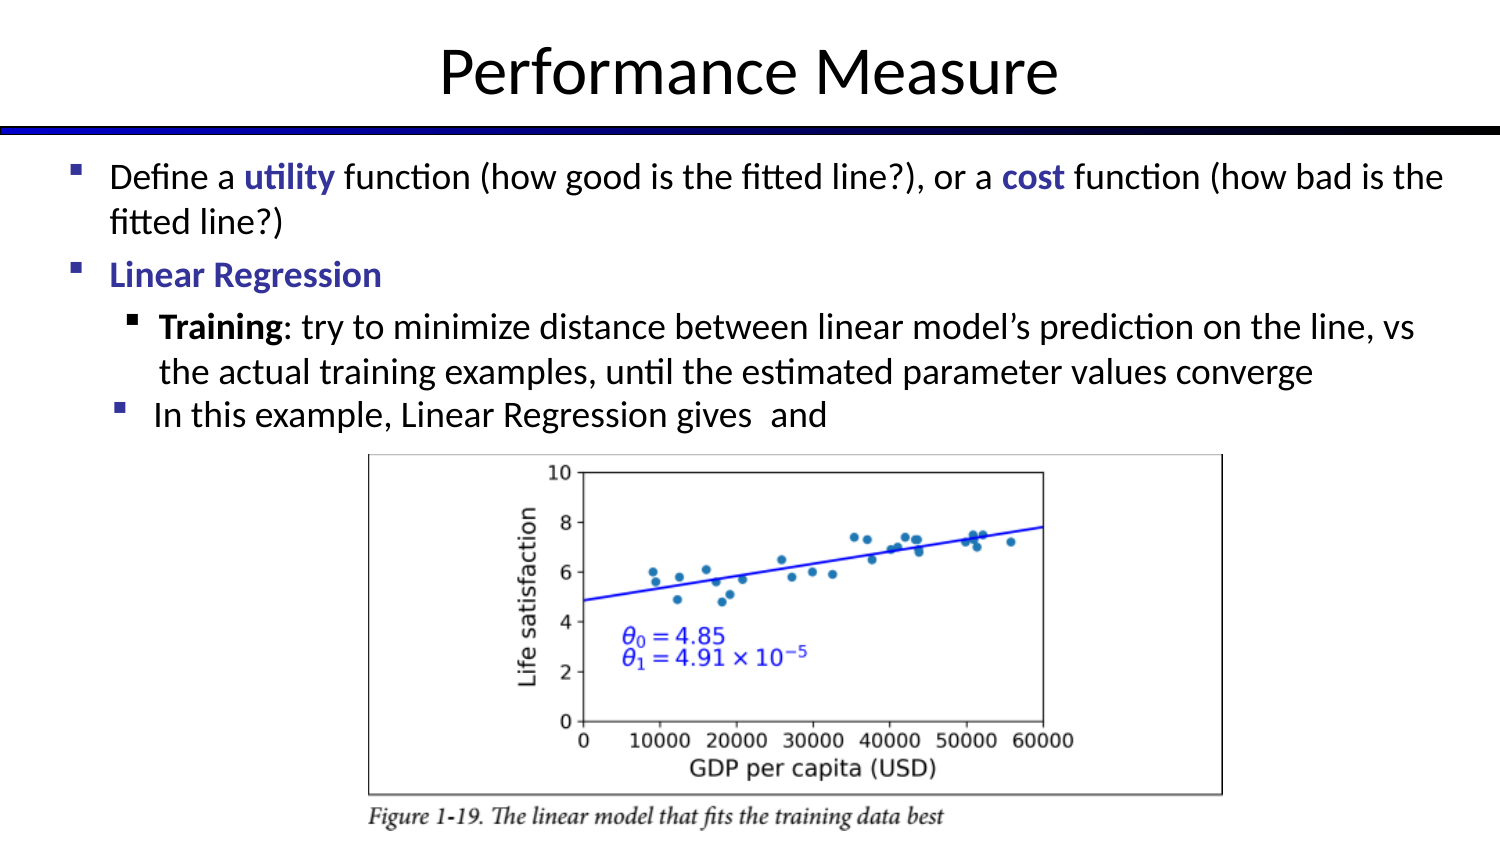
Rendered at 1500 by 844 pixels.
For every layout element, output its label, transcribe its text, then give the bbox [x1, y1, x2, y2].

picture [368, 453, 1223, 831]
title Performance Measure [0, 0, 1500, 138]
list Define a utility function (how good is the fitted line?), or a cost function (how bad is the fitted line?) Linear Regression Training: try to minimize distance between linear model’s prediction on the line, vs the actual training examples, until the estimated parameter values converge [56, 146, 1463, 398]
